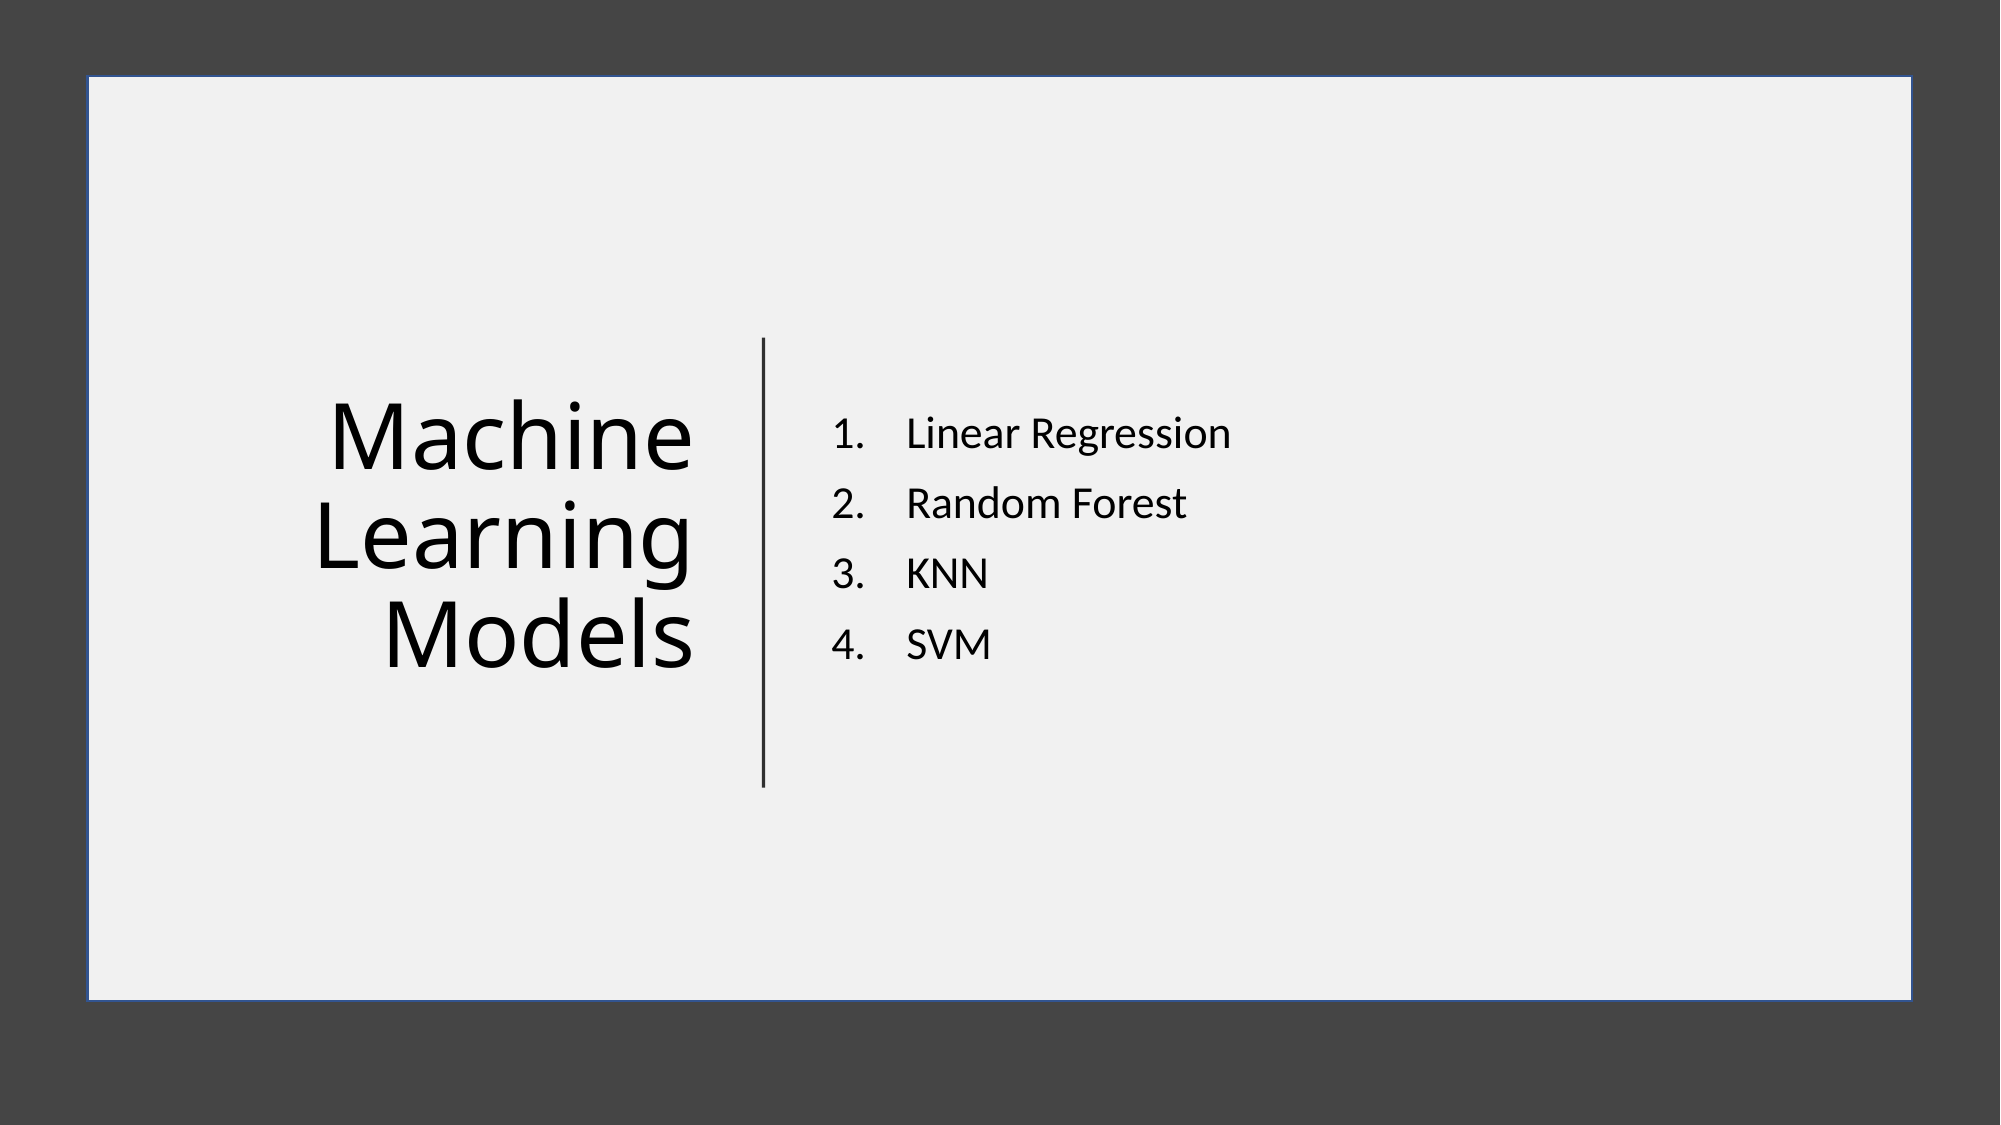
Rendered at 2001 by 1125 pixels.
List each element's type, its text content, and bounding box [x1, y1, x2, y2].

text_box [86, 75, 1913, 1002]
list Linear Regression Random Forest KNN SVM [816, 146, 1863, 932]
title Machine Learning Models [137, 146, 711, 932]
text_box [0, 0, 2000, 1125]
